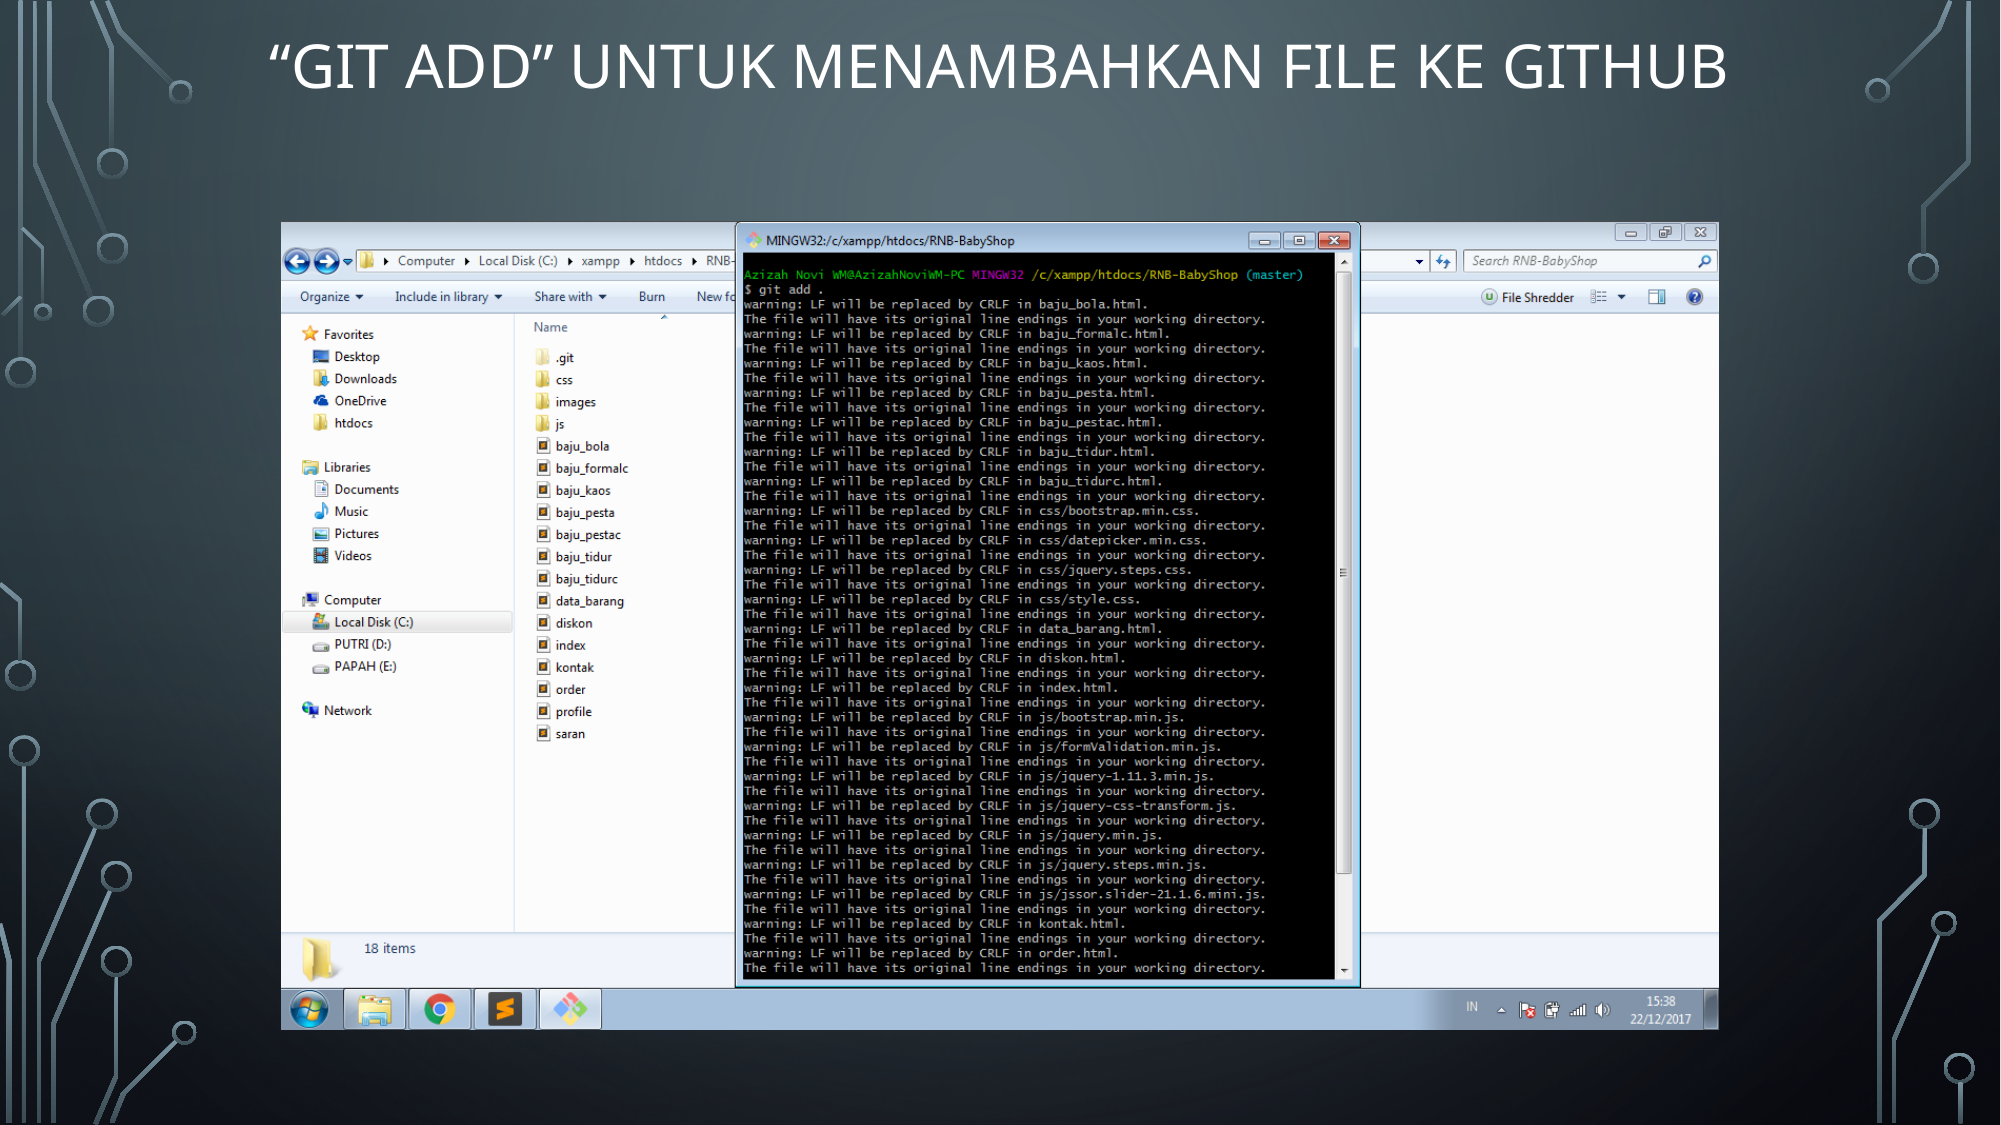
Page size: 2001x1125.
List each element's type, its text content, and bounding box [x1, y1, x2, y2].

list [281, 221, 1719, 1030]
title “git add” untuk menambahkan file ke github [187, 0, 1813, 137]
